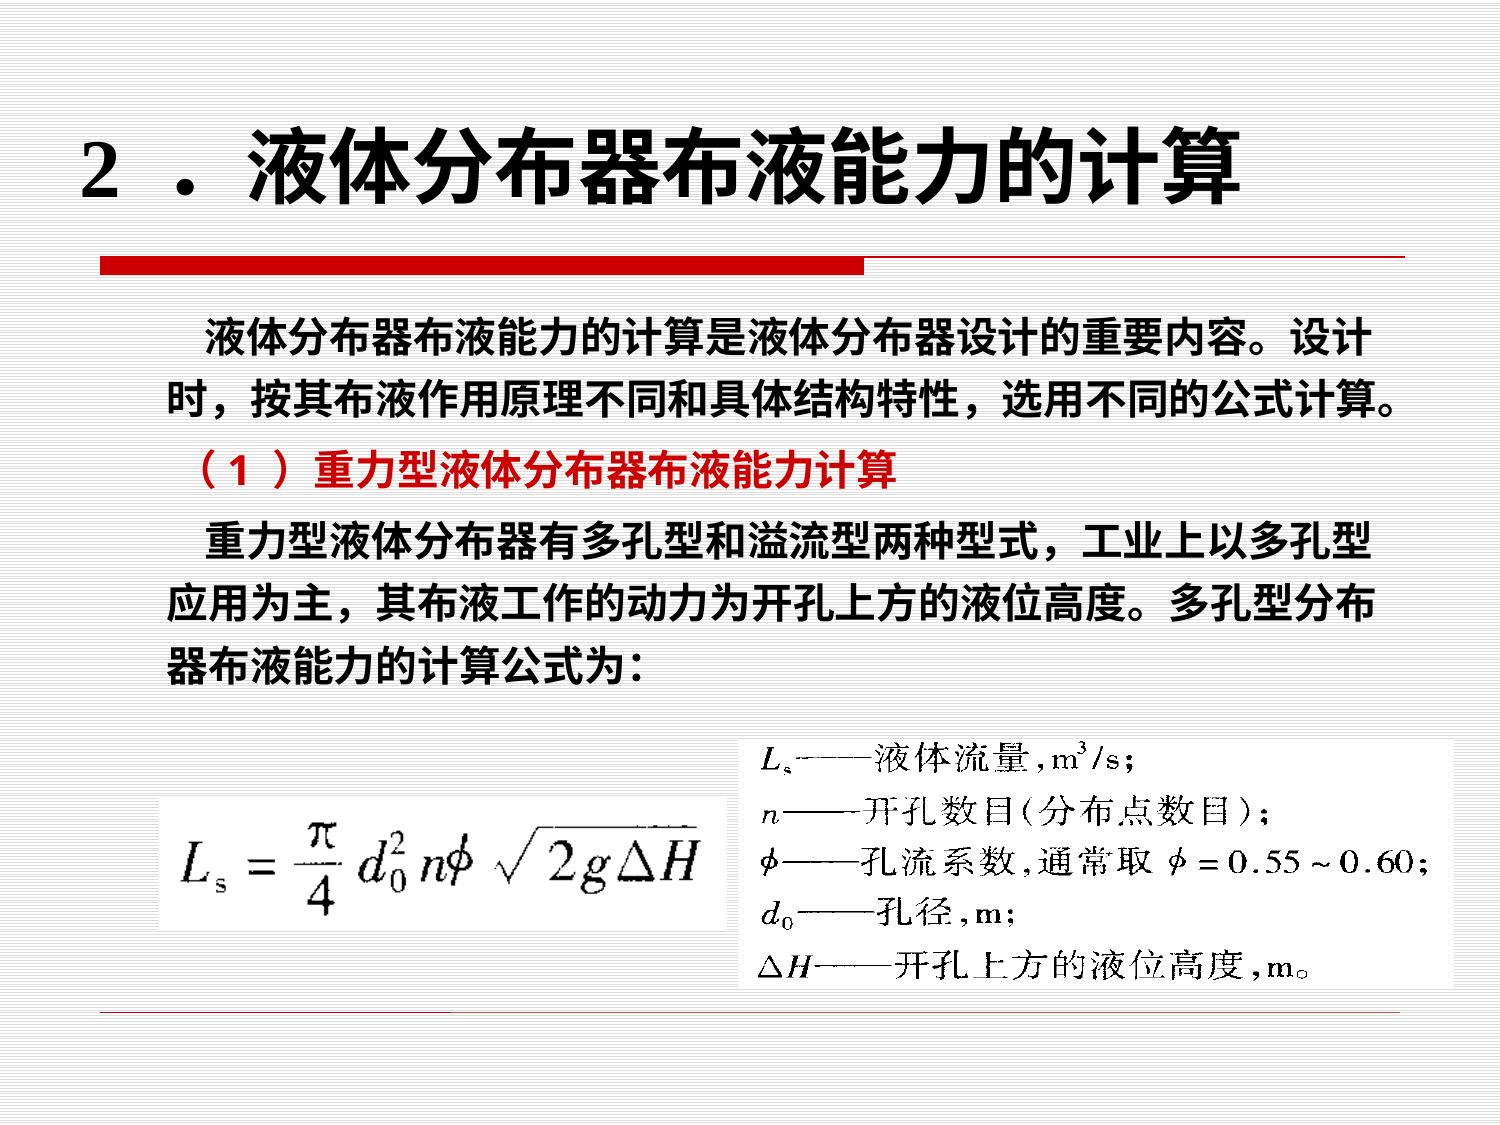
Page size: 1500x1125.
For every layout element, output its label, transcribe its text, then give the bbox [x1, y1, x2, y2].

picture [738, 739, 1454, 987]
title 2 ．液体分布器布液能力的计算 [64, 148, 1378, 223]
list 液体分布器布液能力的计算是液体分布器设计的重要内容。设计时，按其布液作用原理不同和具体结构特性，选用不同的公式计算。 （1 ）重力型液体分布器布液能力计算 重力型液体分布器有多孔型和溢流型两种型式，工业上以多孔型应用为主，其布液工作的动力为开孔上方的液位高度。多孔型分布器布液能力的计算公式为： [74, 290, 1426, 1006]
picture [159, 798, 727, 931]
